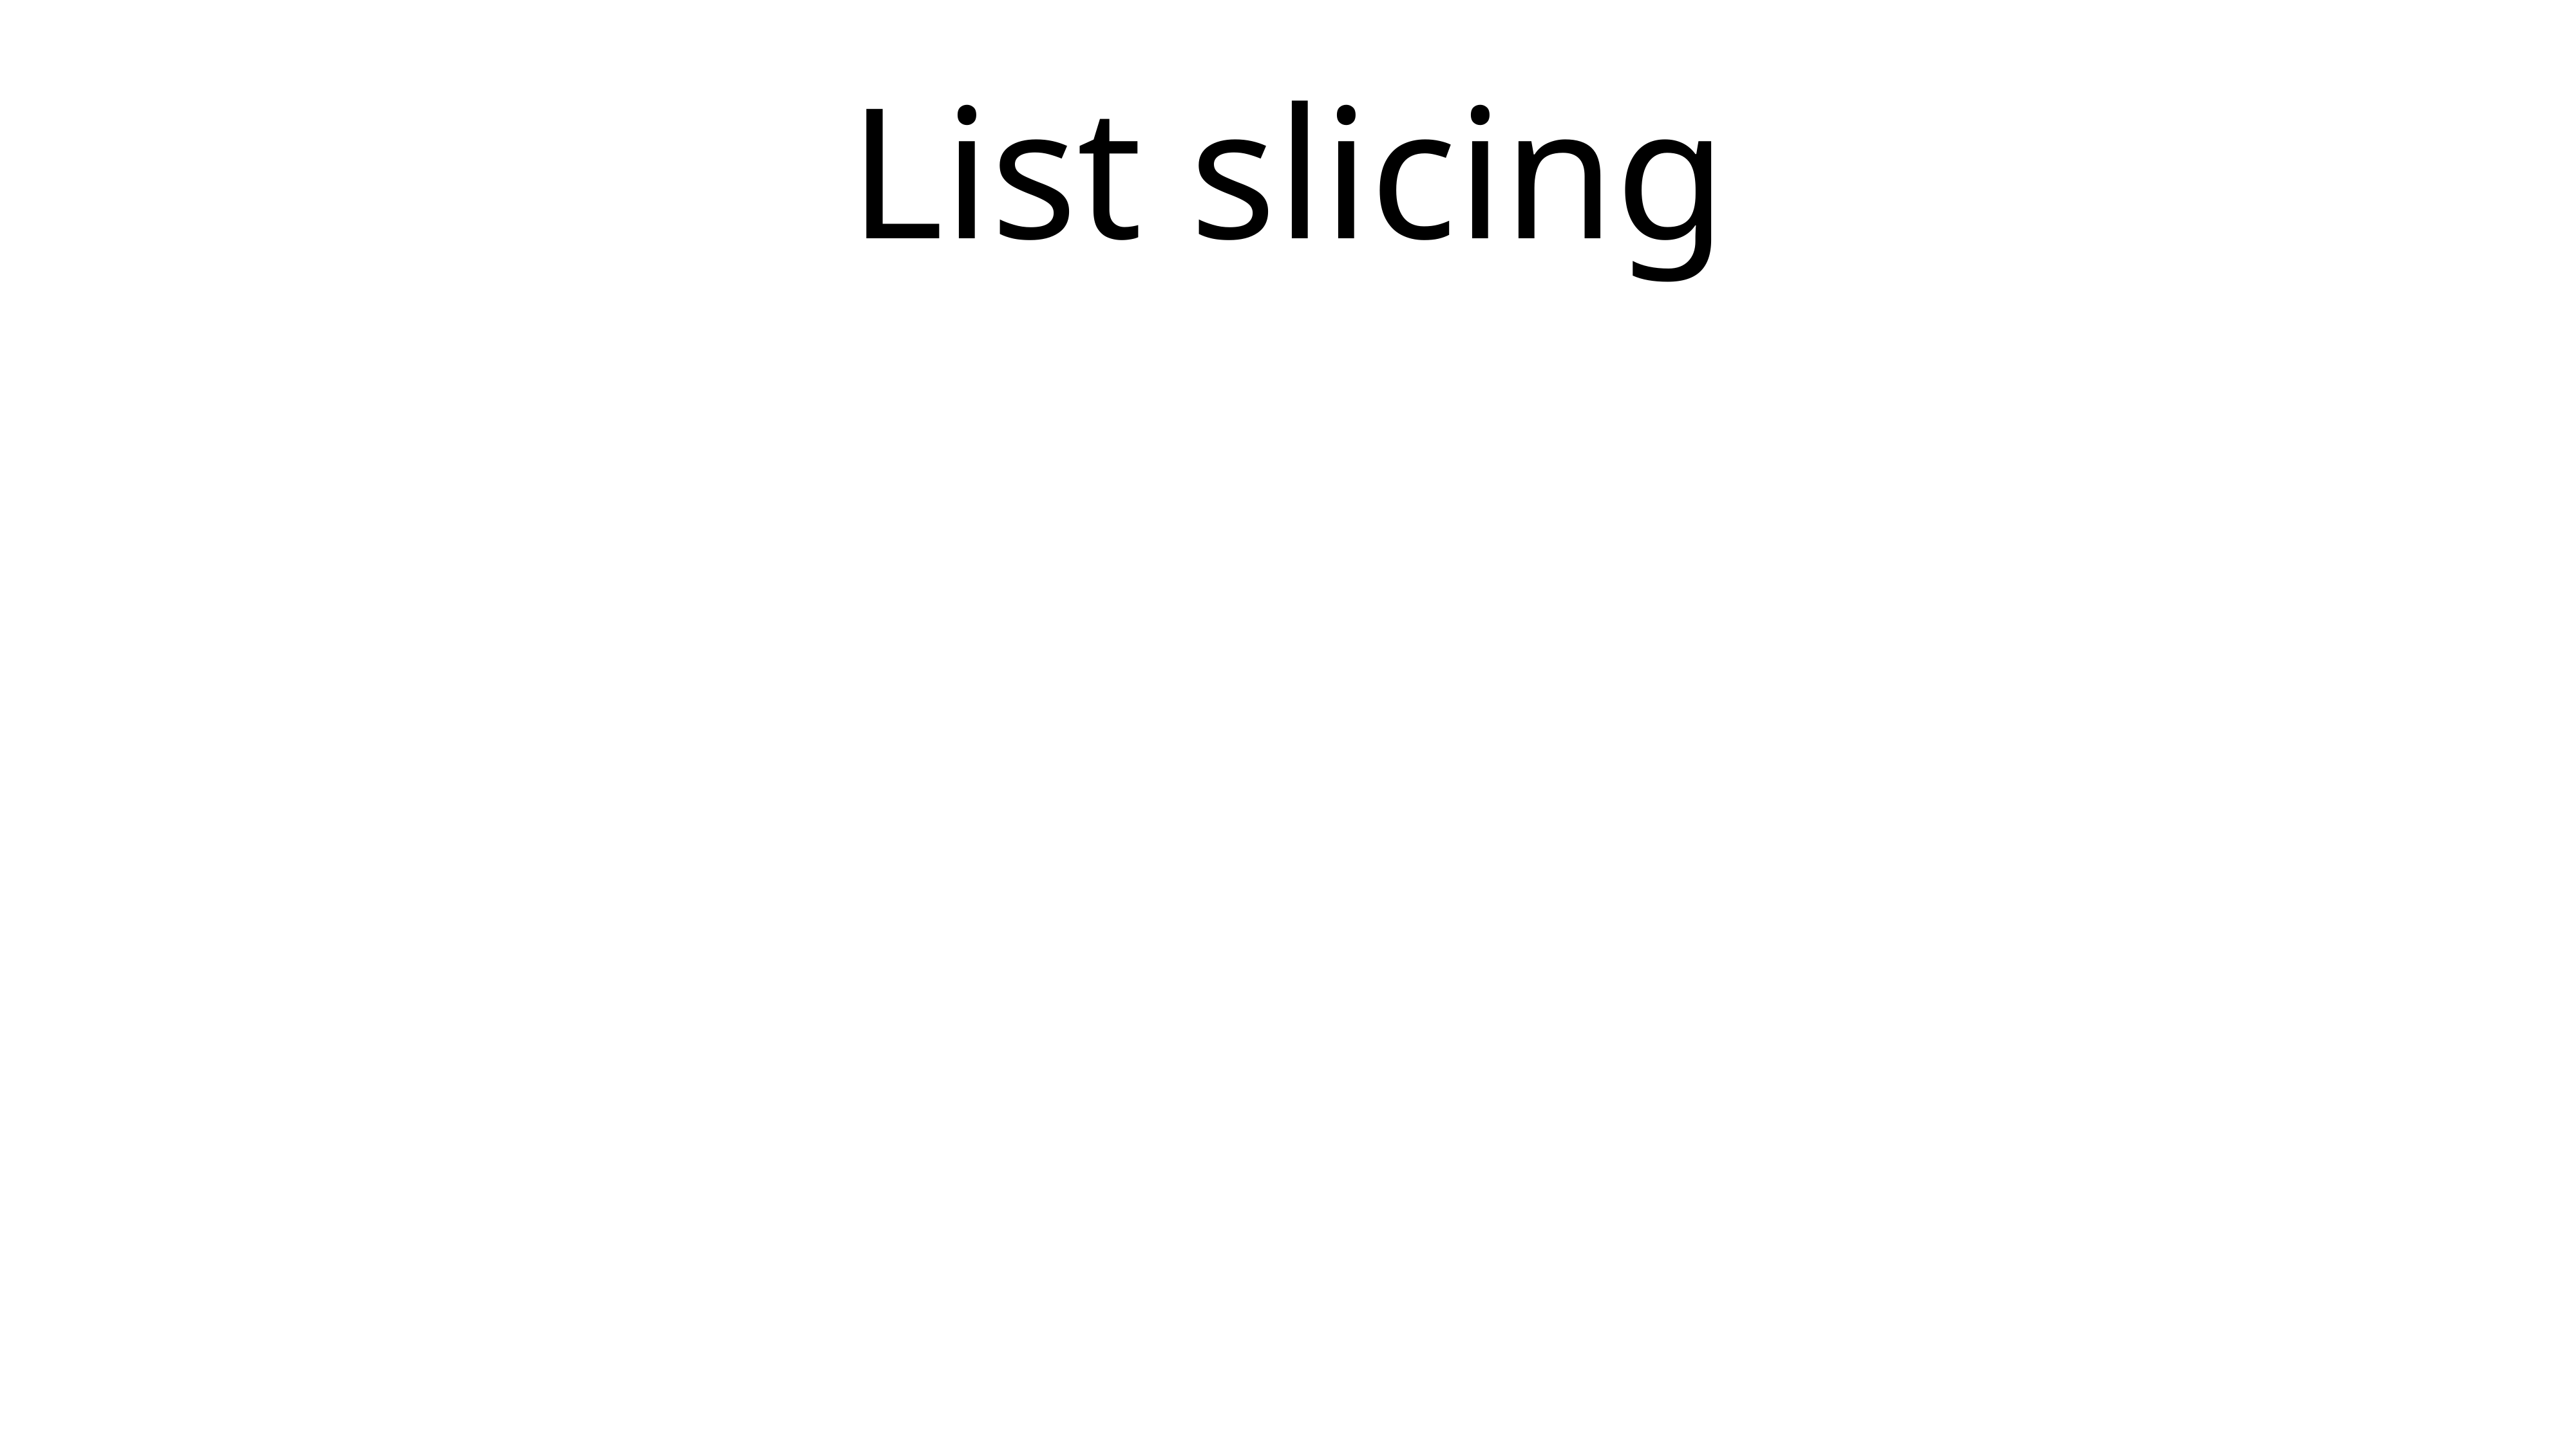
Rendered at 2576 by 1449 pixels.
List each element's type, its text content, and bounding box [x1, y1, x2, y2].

title List slicing [178, 37, 2398, 296]
